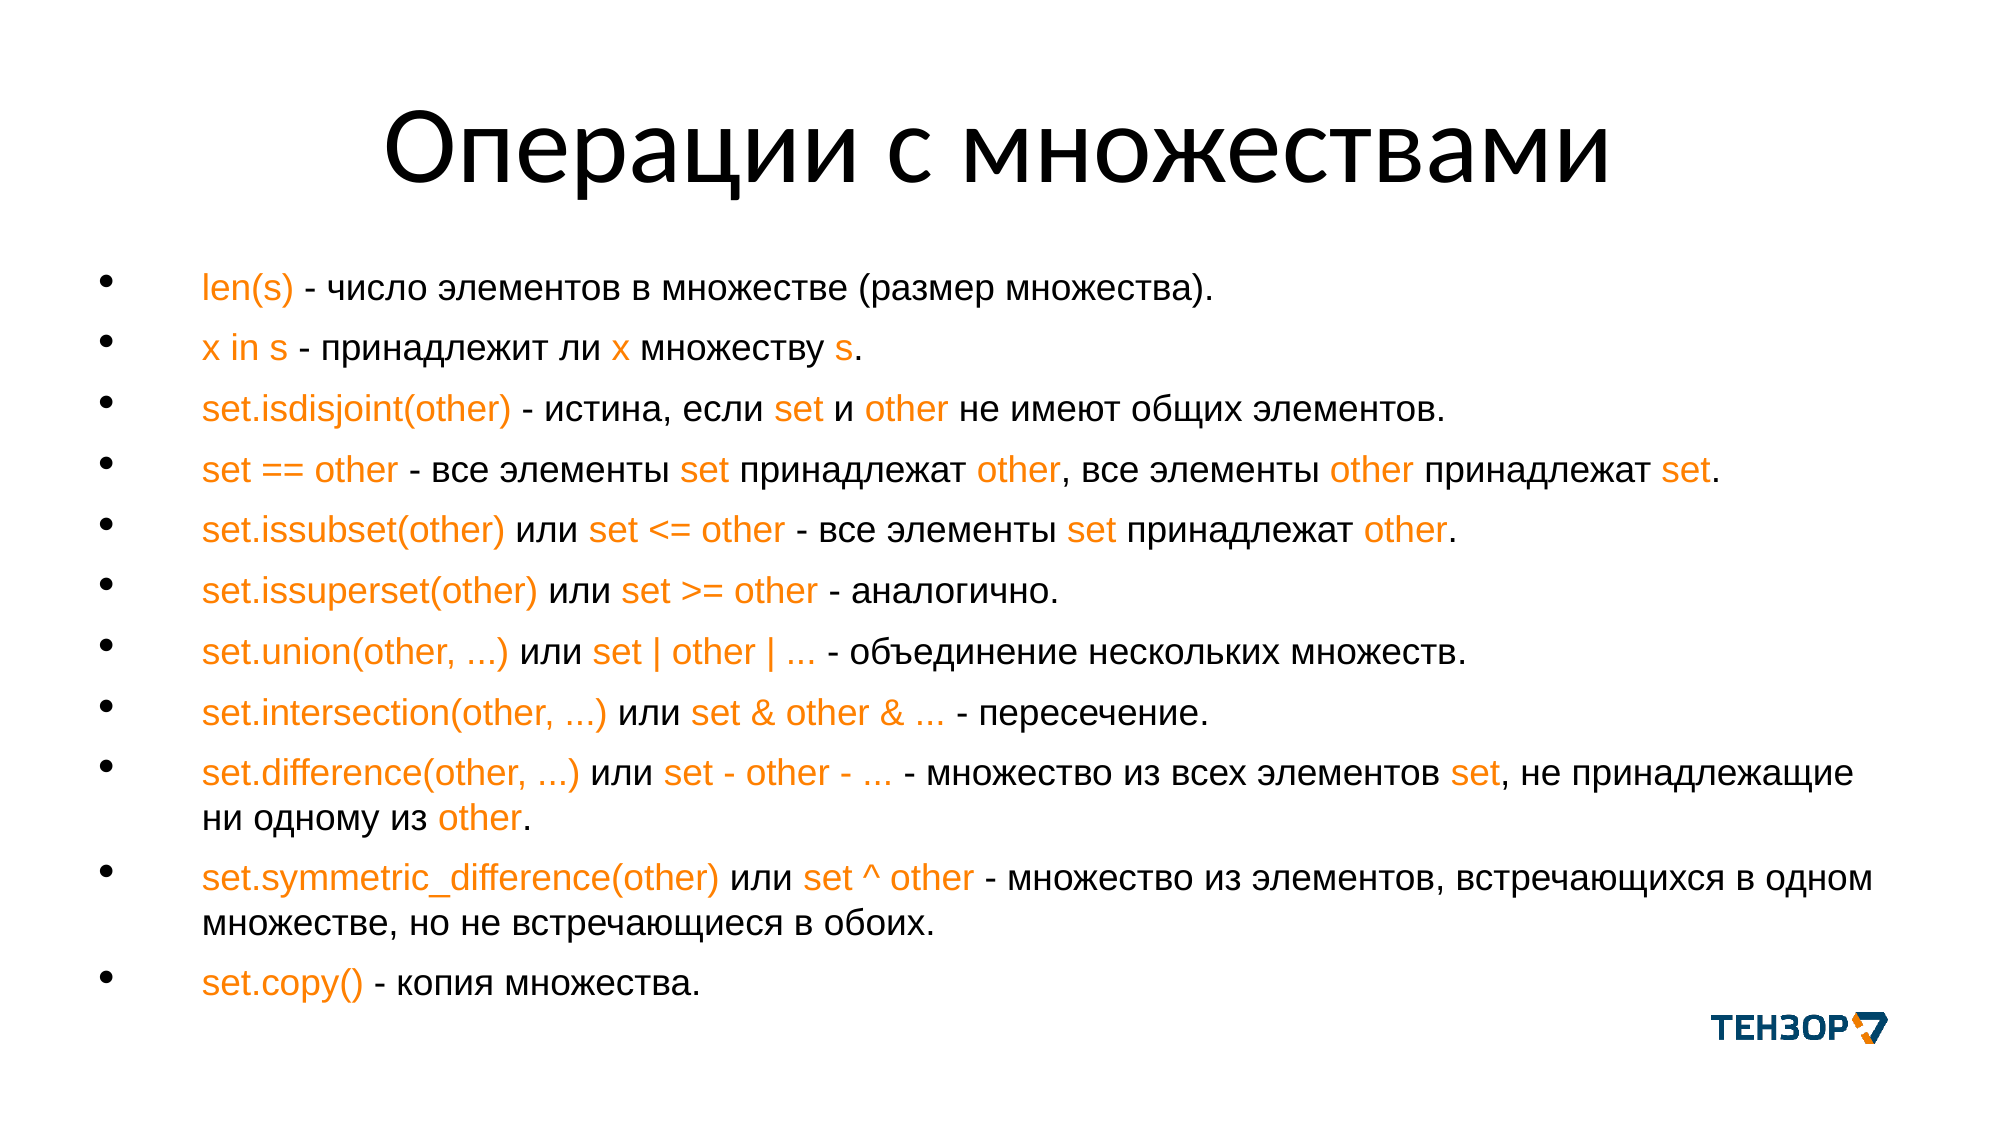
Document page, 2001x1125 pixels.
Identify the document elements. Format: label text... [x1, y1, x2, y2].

text_box Операции с множествами [99, 14, 1900, 263]
picture [1711, 1012, 1888, 1044]
text_box len(s) - число элементов в множестве (размер множества). x in s - принадлежит ли x множеству s. set.isdisjoint(other) - истина, если set и other не имеют общих элементов. set == other - все элементы set принадлежат other, все элементы other принадлежат set. set.issubset(other) или set <= other - все элементы set принадлежат other. set.issuperset(other) или set >= other - аналогично. set.union(other, ...) или set | other | ... - объединение нескольких множеств. set.intersection(other, ...) или set & other & ... - пересечение. set.difference(other, ...) или set - other - ... - множество из всех элементов set, не принадлежащие ни одному из other. set.symmetric_difference(other) или set ^ other - множество из элементов, встречающихся в одном множестве, но не встречающиеся в обоих. set.copy() - копия множества. [99, 263, 1900, 1004]
